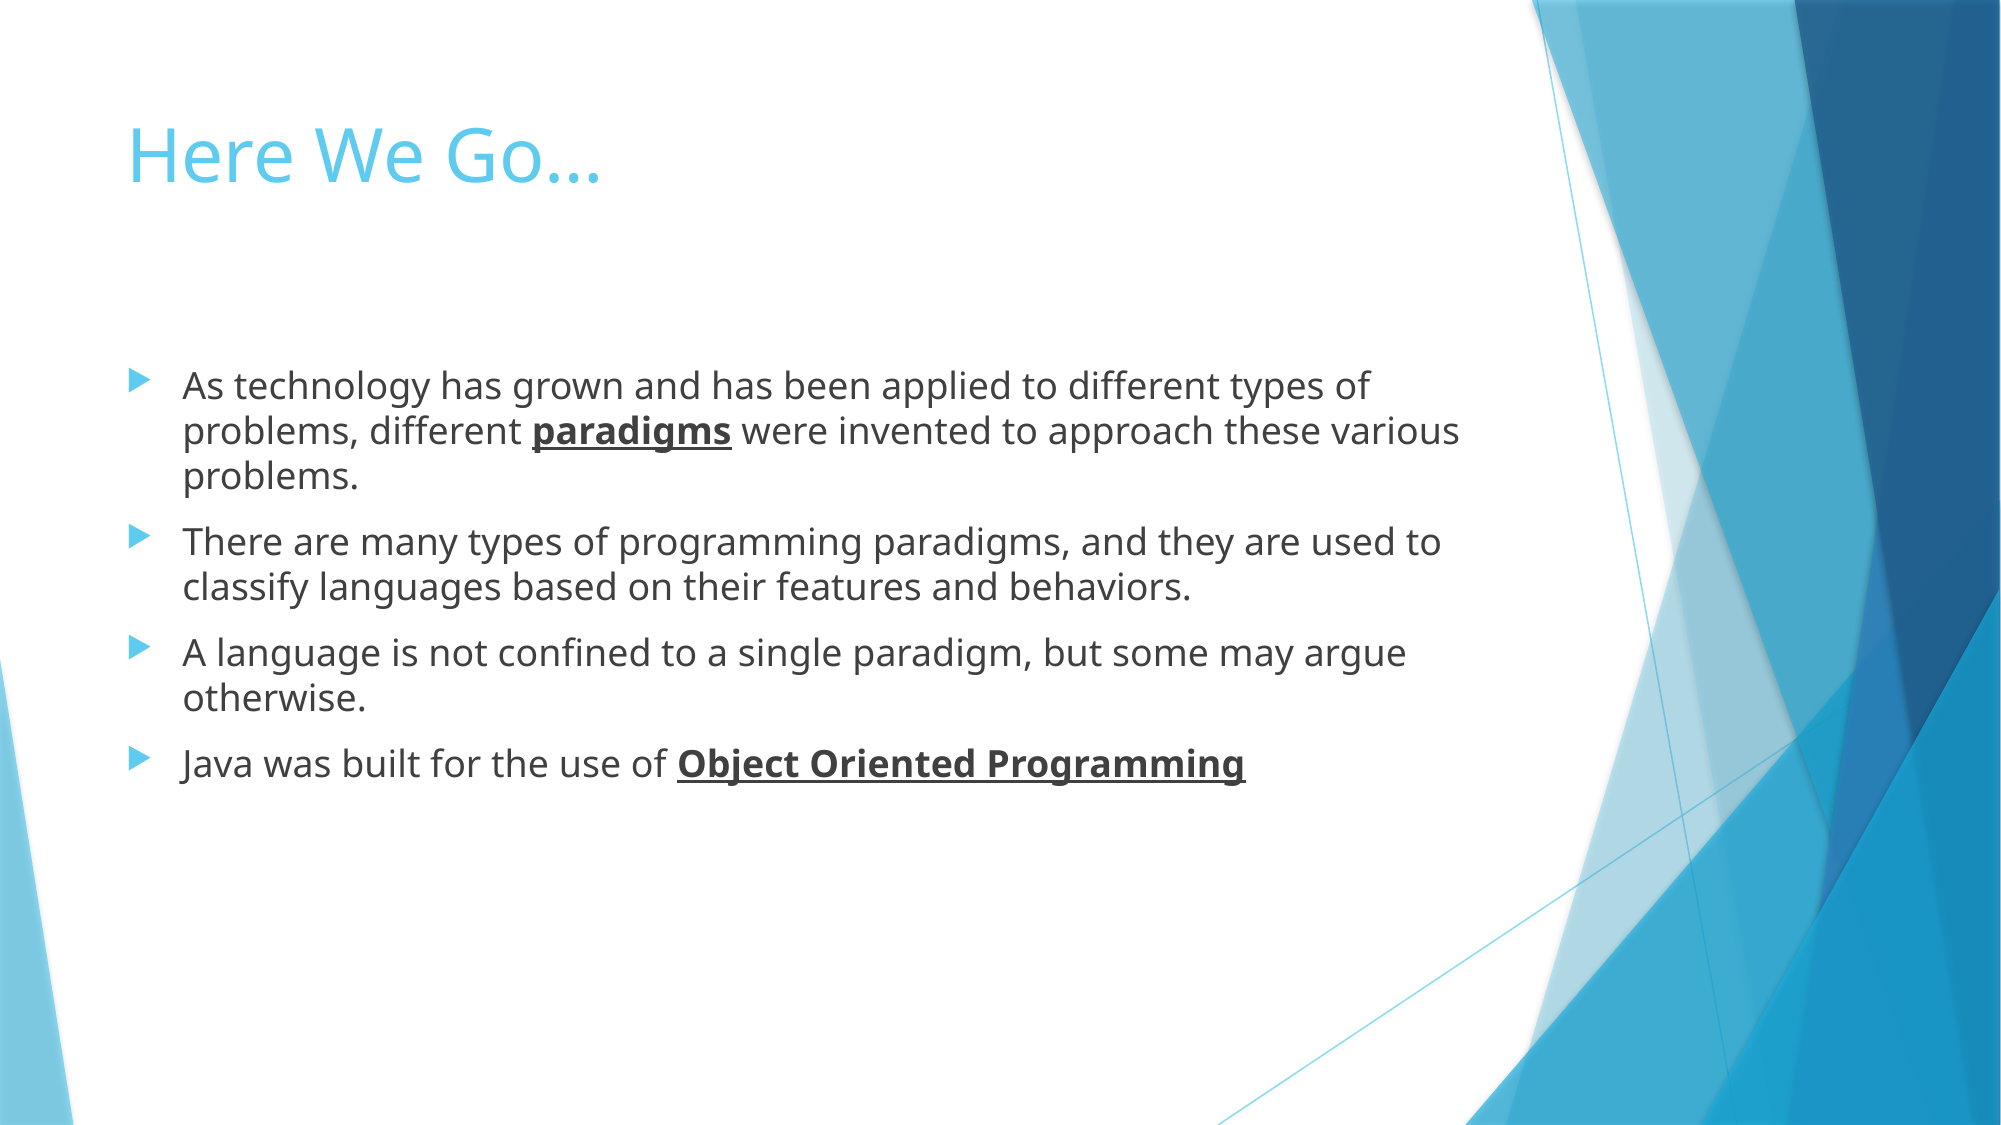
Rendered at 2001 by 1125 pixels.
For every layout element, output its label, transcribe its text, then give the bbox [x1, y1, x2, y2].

list As technology has grown and has been applied to different types of problems, different paradigms were invented to approach these various problems. There are many types of programming paradigms, and they are used to classify languages based on their features and behaviors. A language is not confined to a single paradigm, but some may argue otherwise. Java was built for the use of Object Oriented Programming [111, 354, 1522, 992]
title Here We Go… [111, 99, 1522, 317]
